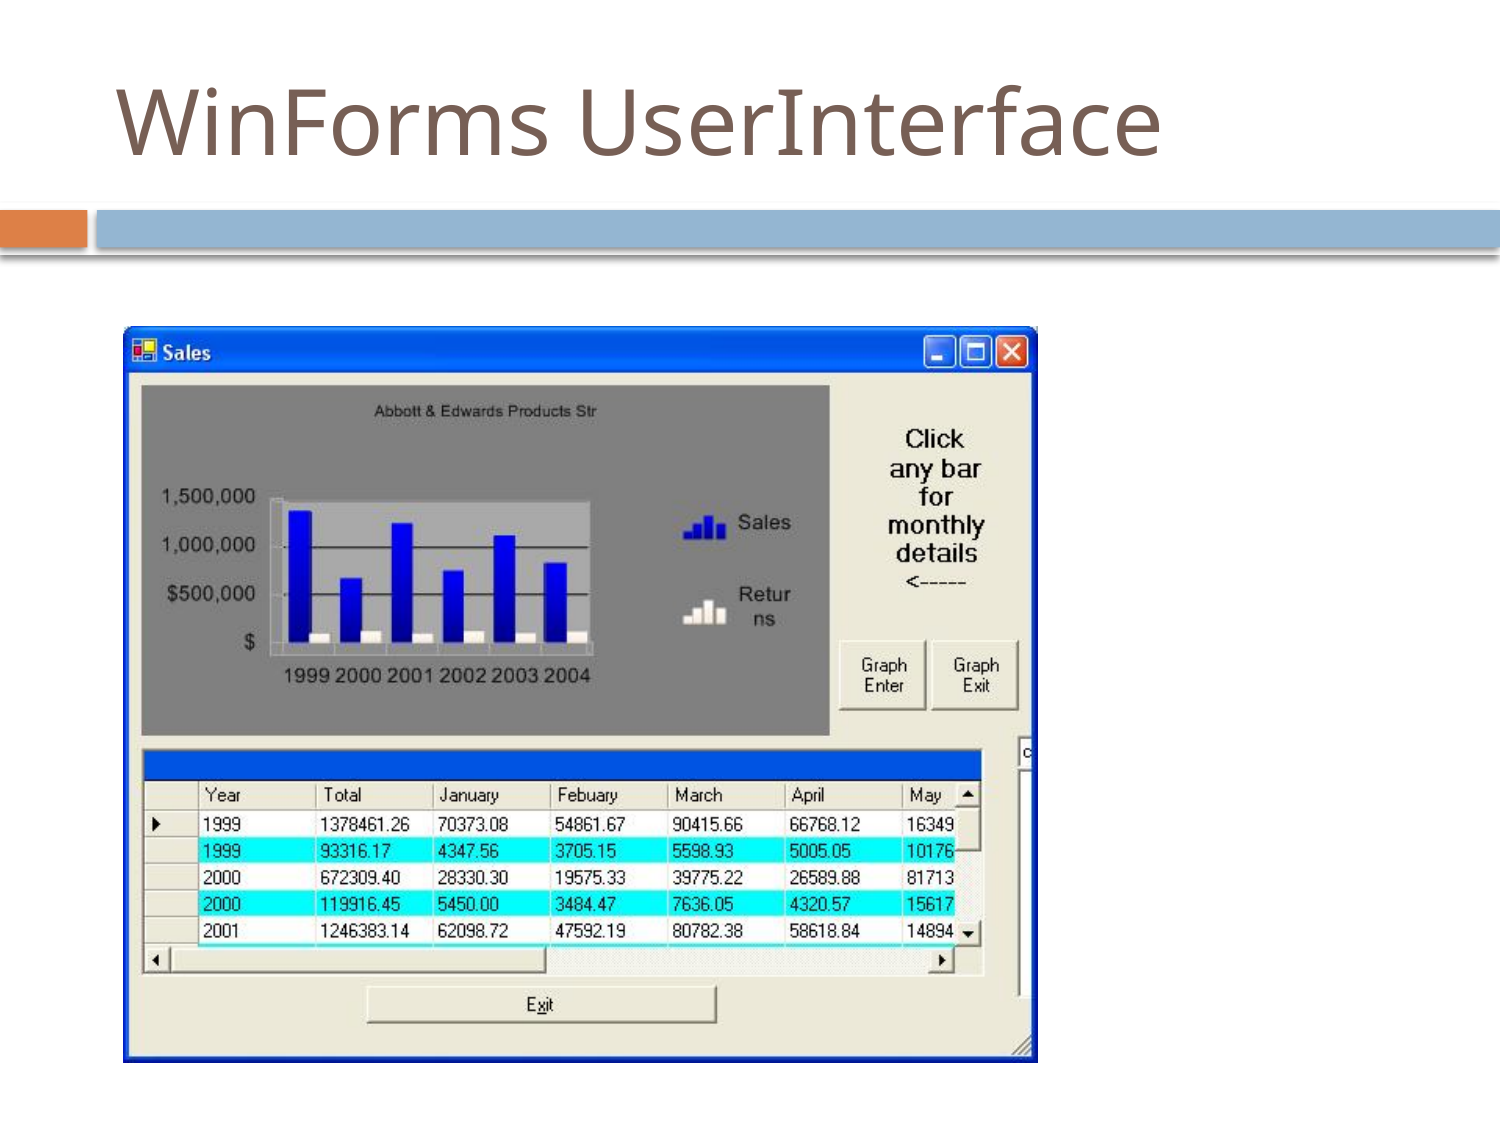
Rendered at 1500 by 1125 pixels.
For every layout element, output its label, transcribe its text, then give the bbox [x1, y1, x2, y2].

title WinForms UserInterface [100, 37, 1438, 200]
picture [123, 325, 1039, 1063]
